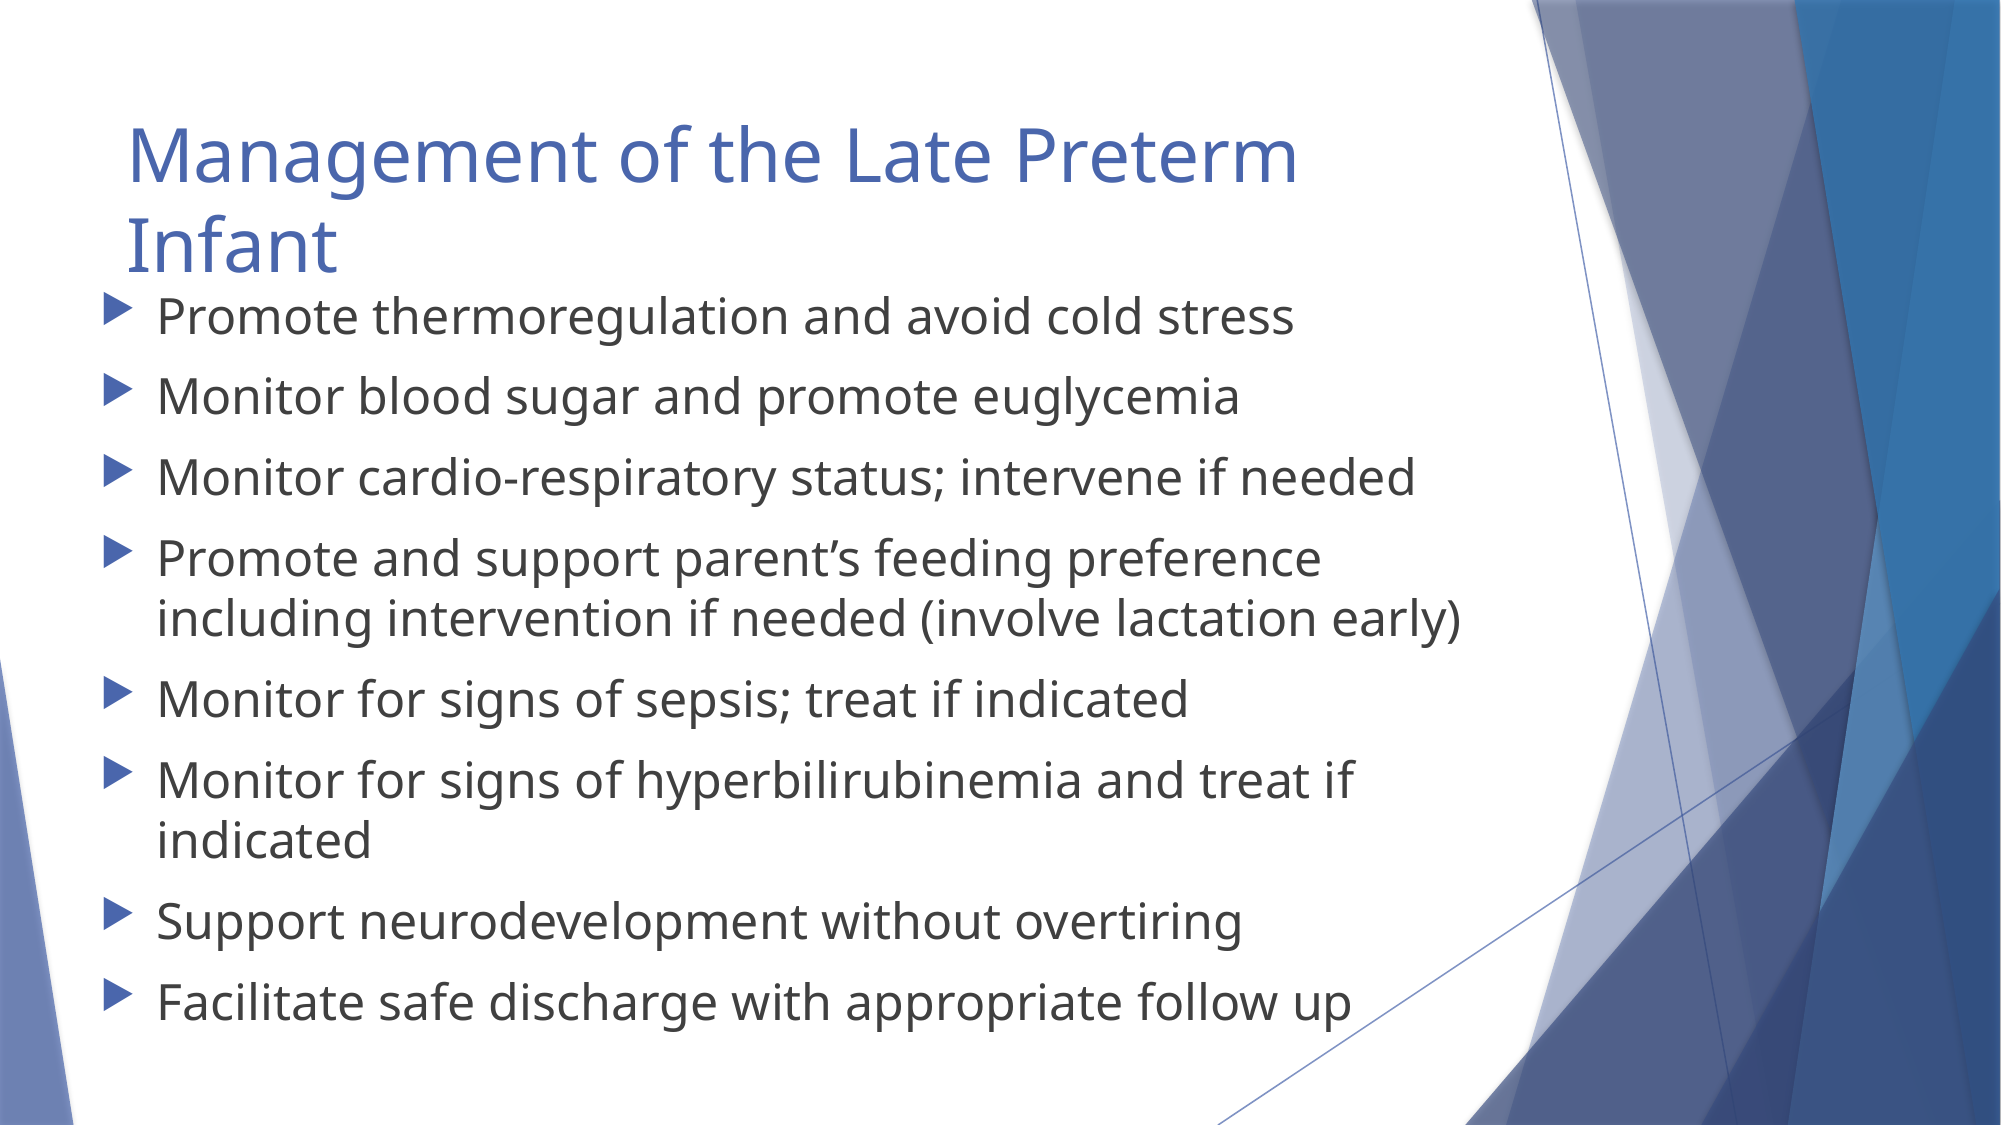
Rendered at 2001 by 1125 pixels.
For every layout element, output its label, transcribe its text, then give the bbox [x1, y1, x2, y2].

list Promote thermoregulation and avoid cold stress Monitor blood sugar and promote euglycemia Monitor cardio-respiratory status; intervene if needed Promote and support parent’s feeding preference including intervention if needed (involve lactation early) Monitor for signs of sepsis; treat if indicated Monitor for signs of hyperbilirubinemia and treat if indicated Support neurodevelopment without overtiring Facilitate safe discharge with appropriate follow up [85, 276, 1522, 992]
title Management of the Late Preterm Infant [111, 99, 1522, 276]
